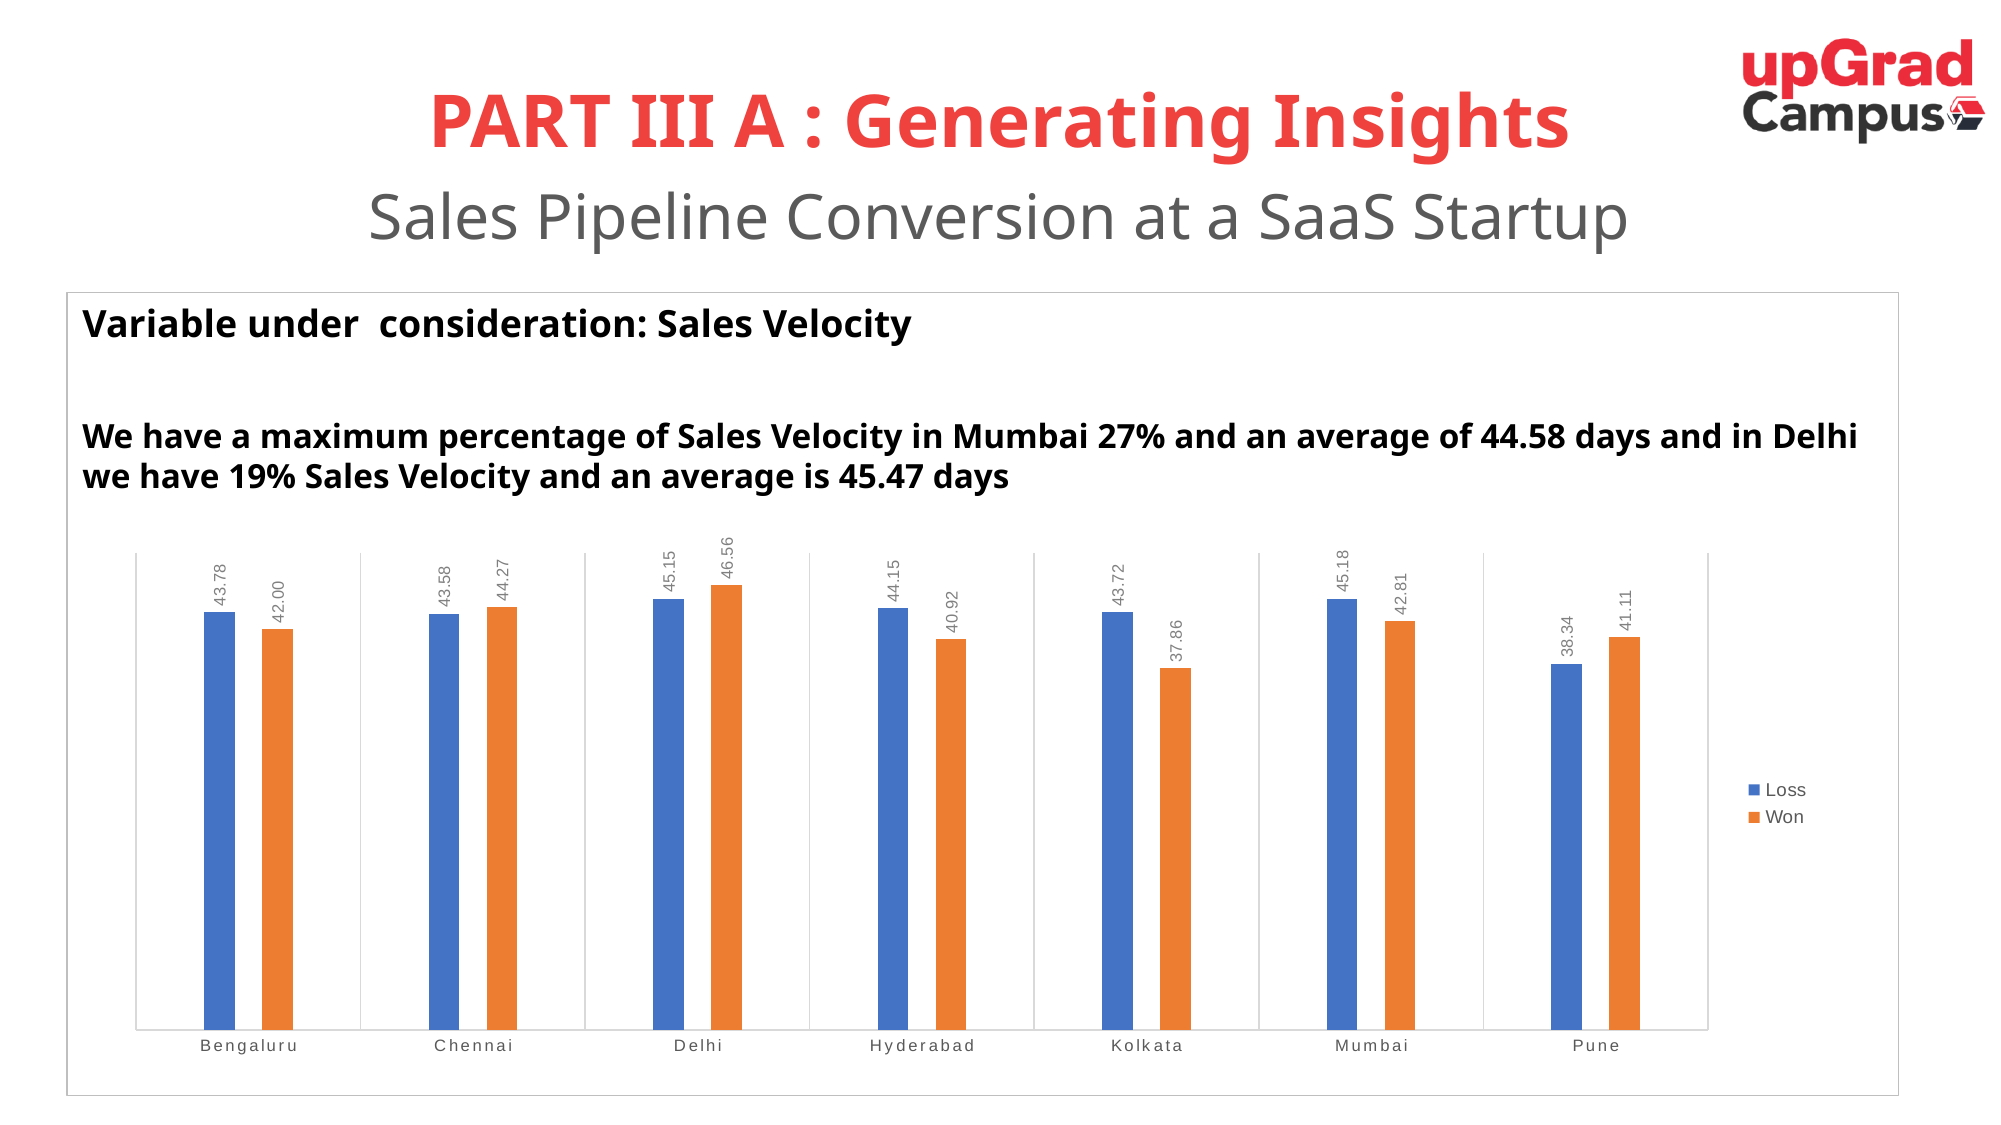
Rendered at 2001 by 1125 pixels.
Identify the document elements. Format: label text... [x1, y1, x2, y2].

title PART III A : Generating Insights Sales Pipeline Conversion at a SaaS Startup [137, 59, 1863, 278]
chart [101, 537, 1826, 1066]
picture [1737, 29, 1988, 151]
text_box Variable under consideration: Sales Velocity We have a maximum percentage of Sales Velocity in Mumbai 27% and an average of 44.58 days and in Delhi we have 19% Sales Velocity and an average is 45.47 days [67, 292, 1899, 1096]
